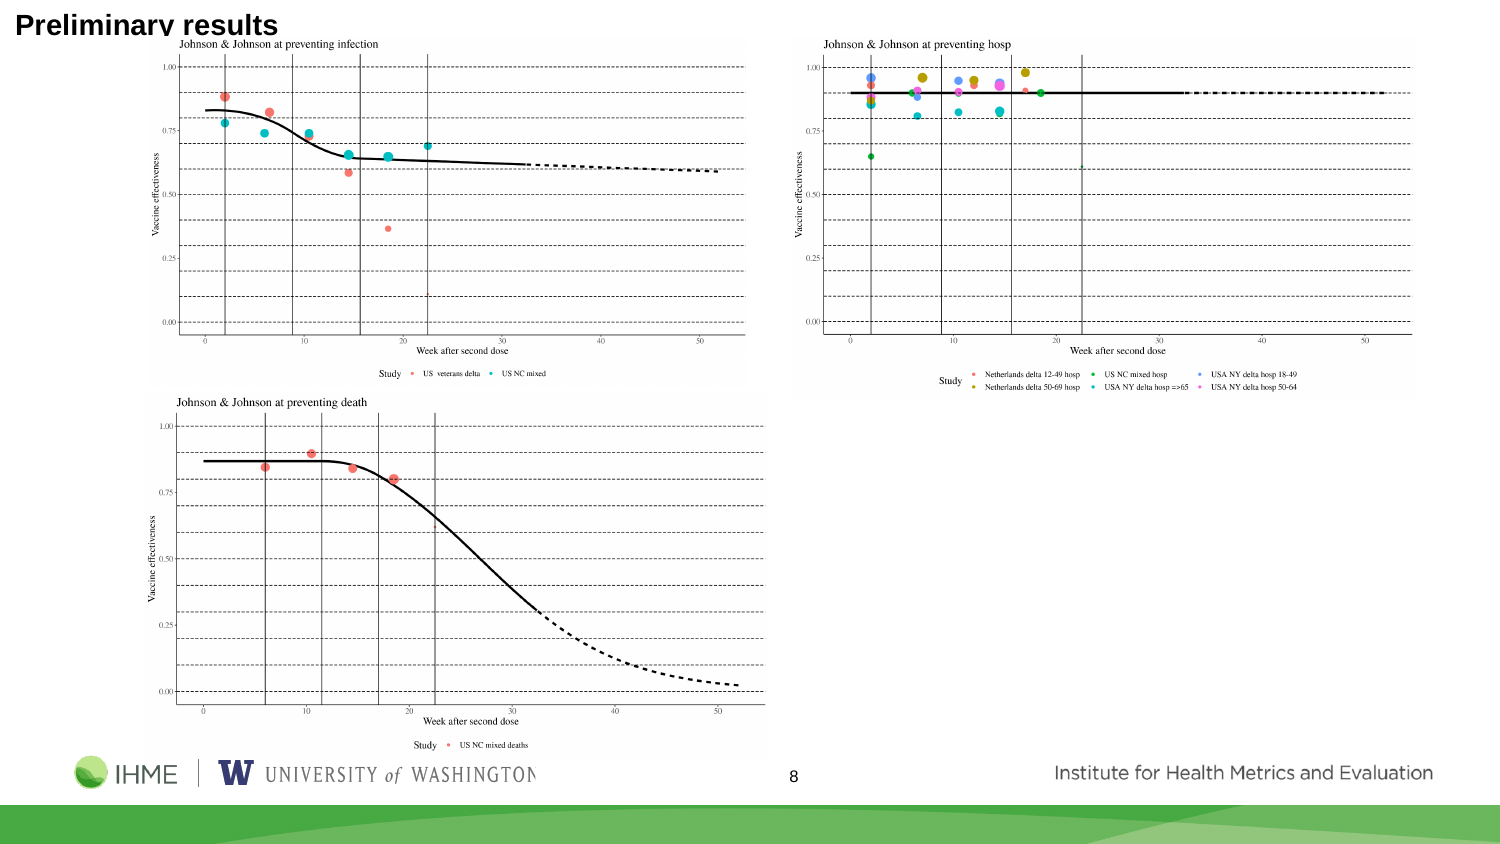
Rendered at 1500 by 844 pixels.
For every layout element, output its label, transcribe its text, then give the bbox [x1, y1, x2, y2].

picture [1049, 759, 1437, 784]
picture [74, 393, 769, 789]
picture [0, 805, 768, 844]
text_box Preliminary results [0, 0, 502, 56]
picture [791, 35, 1417, 401]
slide_number ‹#› [768, 758, 820, 844]
picture [218, 760, 258, 785]
picture [148, 35, 749, 387]
picture [262, 760, 536, 784]
picture [820, 805, 1500, 844]
